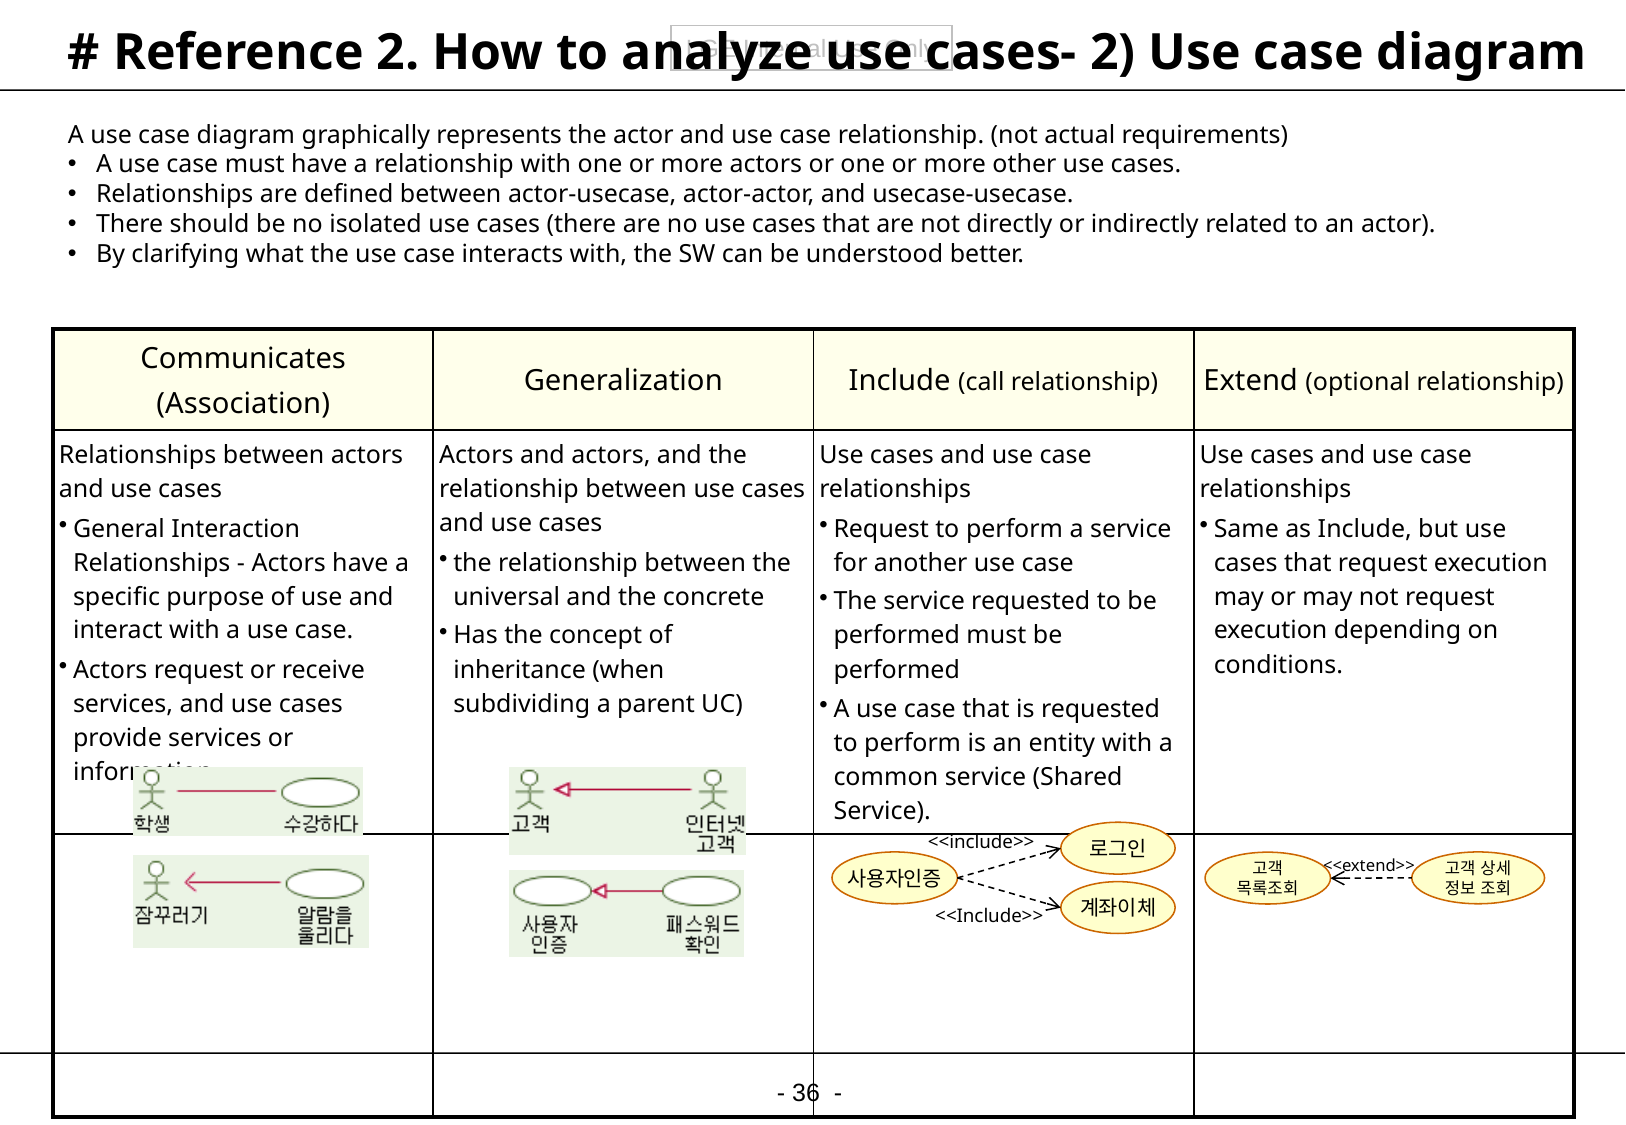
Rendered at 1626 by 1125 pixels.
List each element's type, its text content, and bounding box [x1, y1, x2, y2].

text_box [957, 848, 1062, 877]
table_header Extend (optional relationship) [1195, 331, 1572, 429]
table_header Generalization [434, 331, 813, 429]
text_box <<Include>> [920, 896, 1076, 934]
table_cell Relationships between actors and use cases General Interaction Relationships - Actors have a specific purpose of use and interact with a use case. Actors request or receive services, and use cases provide services or information. [55, 431, 432, 833]
text_box 사용자인증 [831, 851, 952, 904]
table_cell [434, 835, 813, 1115]
table_header Communicates (Association) [55, 331, 432, 429]
table_cell Use cases and use case relationships Same as Include, but use cases that request execution may or may not request execution depending on conditions. [1195, 431, 1572, 833]
text_box <<extend>> [1308, 846, 1455, 882]
table_cell [1195, 835, 1572, 1115]
picture [132, 766, 363, 836]
text_box <<include>> [913, 822, 1054, 860]
text_box 고객 상세 정보 조회 [1413, 851, 1545, 904]
picture [509, 766, 746, 855]
table_cell [814, 835, 1193, 1115]
text_box 계좌이체 [1066, 881, 1176, 934]
table_cell [55, 835, 432, 1115]
picture [509, 870, 745, 957]
title # Reference 2. How to analyze use cases- 2) Use case diagram [53, 11, 1610, 84]
table_cell Use cases and use case relationships Request to perform a service for another use case The service requested to be performed must be performed A use case that is requested to perform is an entity with a common service (Shared Service). [814, 431, 1193, 833]
text_box 로그인 [1060, 822, 1176, 875]
table_header Include (call relationship) [814, 331, 1193, 429]
table_cell Actors and actors, and the relationship between use cases and use cases the relationship between the universal and the concrete Has the concept of inheritance (when subdividing a parent UC) [434, 431, 813, 833]
text_box 고객 목록조회 [1205, 852, 1329, 905]
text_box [957, 877, 1062, 908]
text_box A use case diagram graphically represents the actor and use case relationship. (not actual requirements) A use case must have a relationship with one or more actors or one or more other use cases. Relationships are defined between actor-usecase, actor-actor, and usecase-usecase. There should be no isolated use cases (there are no use cases that are not directly or indirectly related to an actor). By clarifying what the use case interacts with, the SW can be understood better. [53, 110, 1574, 295]
picture [132, 855, 370, 949]
